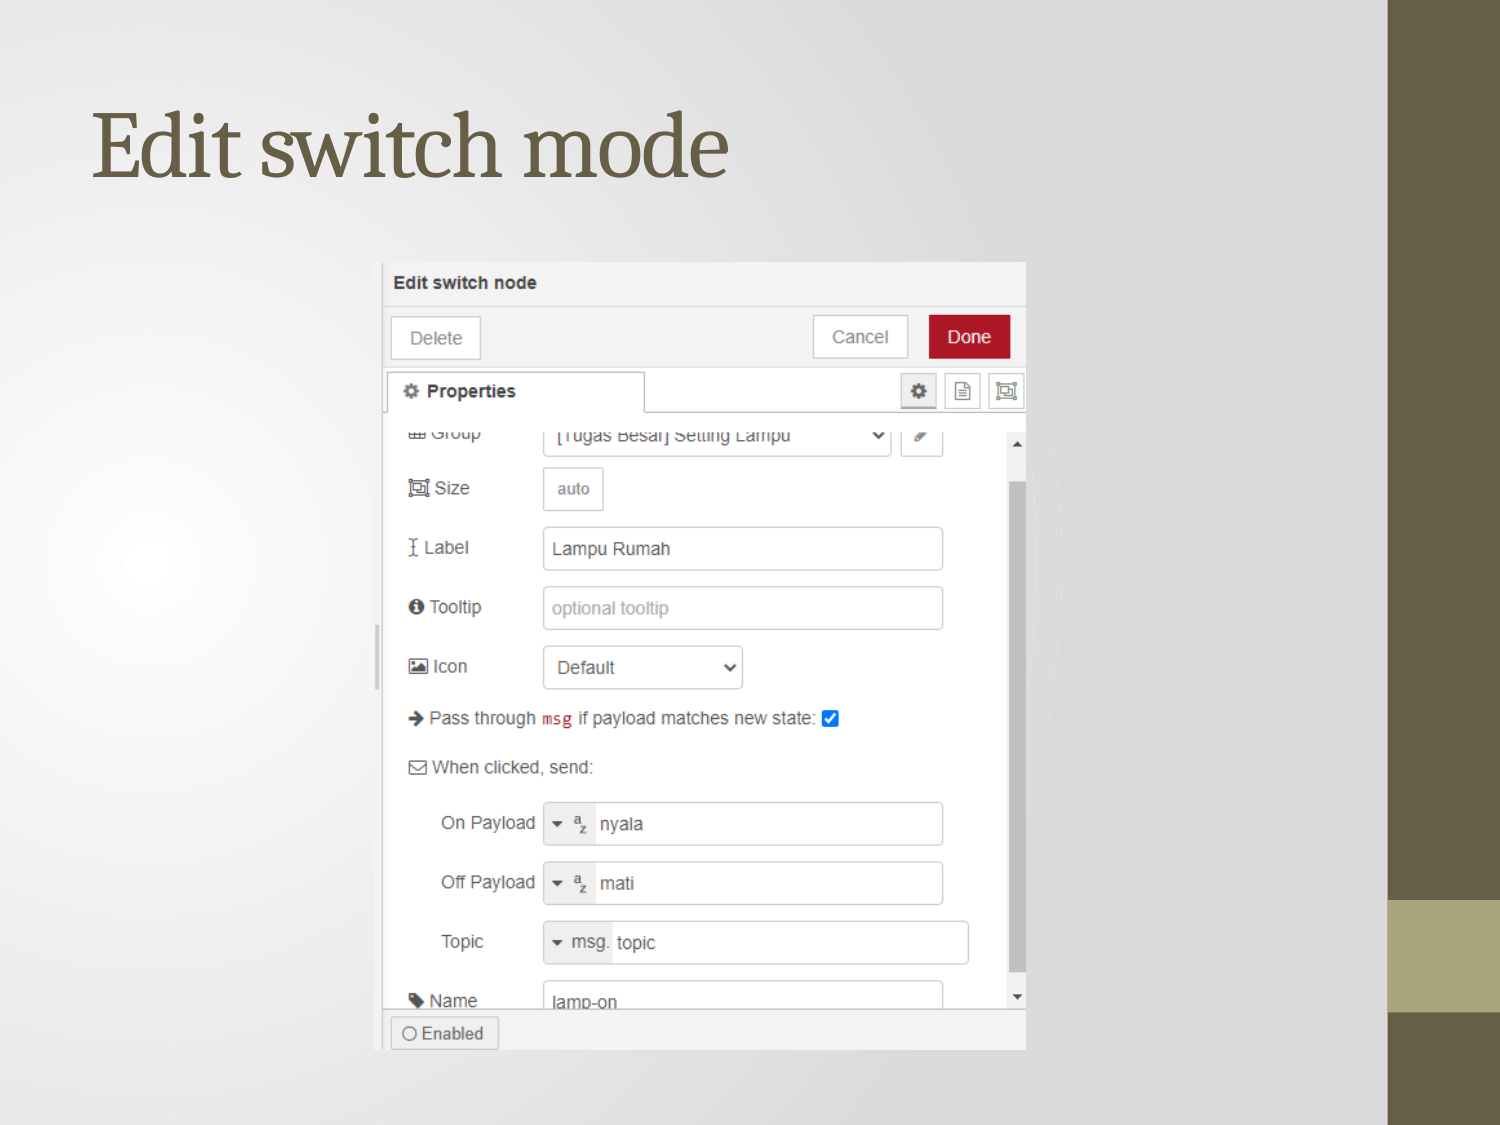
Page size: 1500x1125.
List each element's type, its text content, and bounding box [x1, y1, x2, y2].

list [373, 261, 1027, 1051]
title Edit switch mode [75, 45, 1325, 233]
